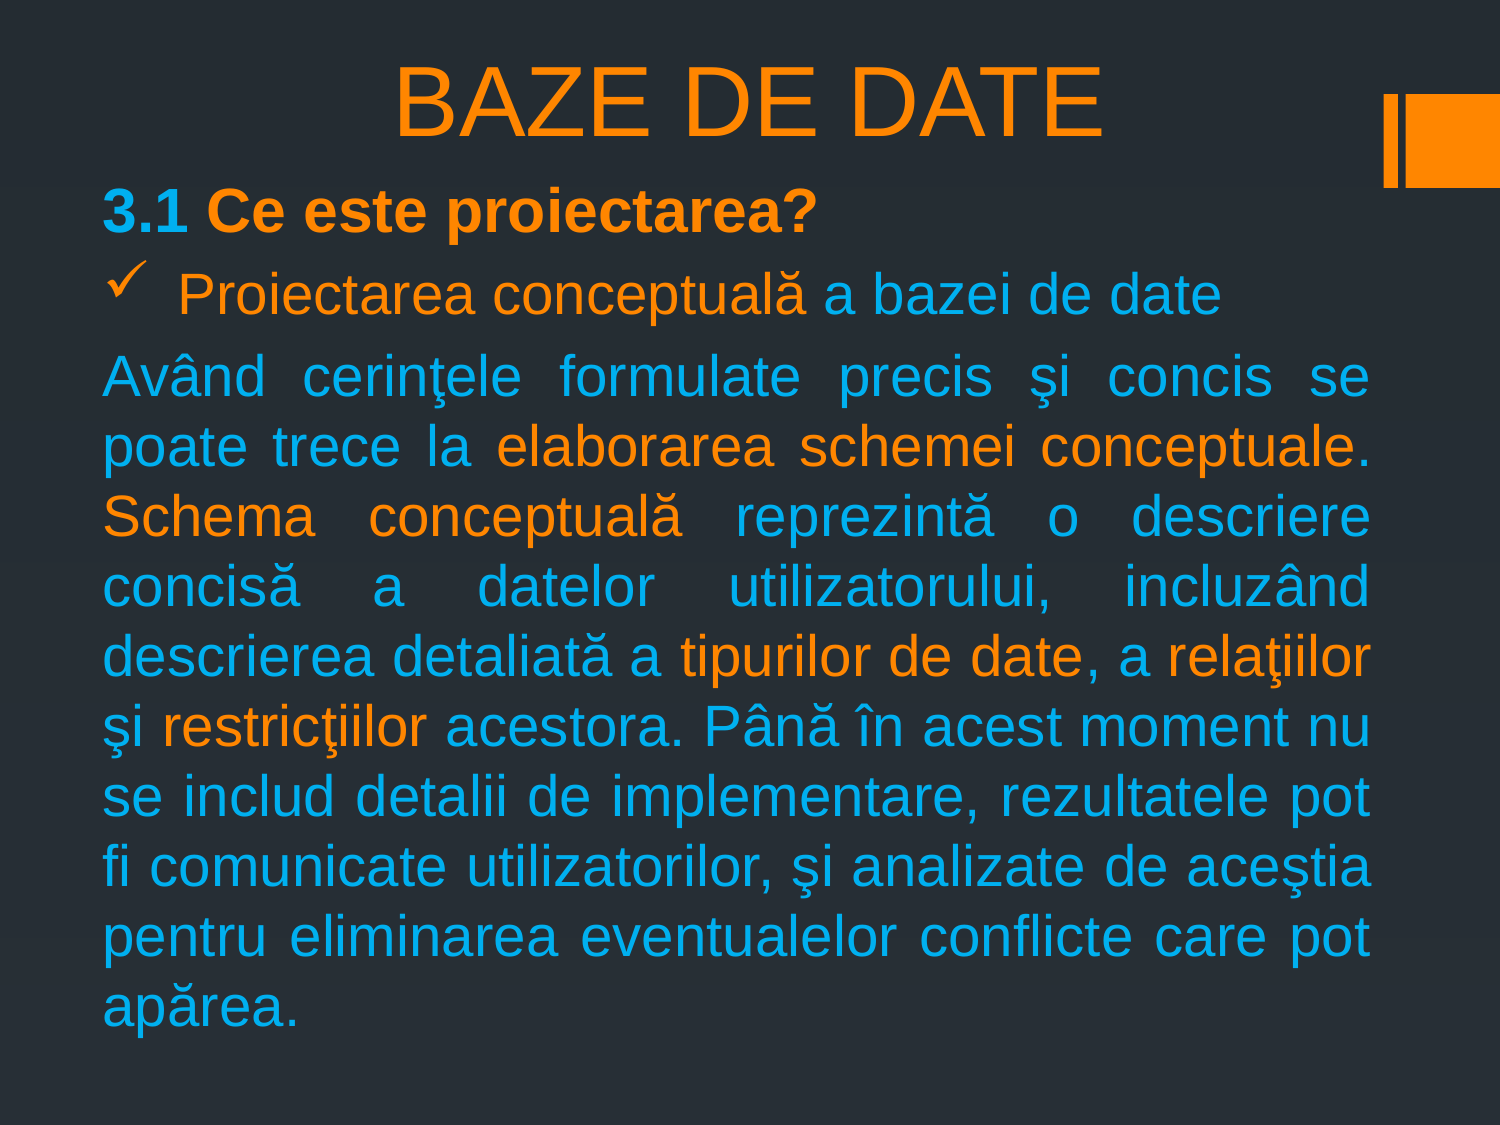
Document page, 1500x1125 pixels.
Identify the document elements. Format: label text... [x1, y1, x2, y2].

subtitle 3.1 Ce este proiectarea? Proiectarea conceptuală a bazei de date Având cerinţele formulate precis şi concis se poate trece la elaborarea schemei conceptuale. Schema conceptuală reprezintă o descriere concisă a datelor utilizatorului, incluzând descrierea detaliată a tipurilor de date, a relaţiilor şi restricţiilor acestora. Până în acest moment nu se includ detalii de implementare, rezultatele pot fi comunicate utilizatorilor, şi analizate de aceştia pentru eliminarea eventualelor conflicte care pot apărea. [87, 162, 1388, 1000]
title BAZE DE DATE [112, 0, 1388, 162]
